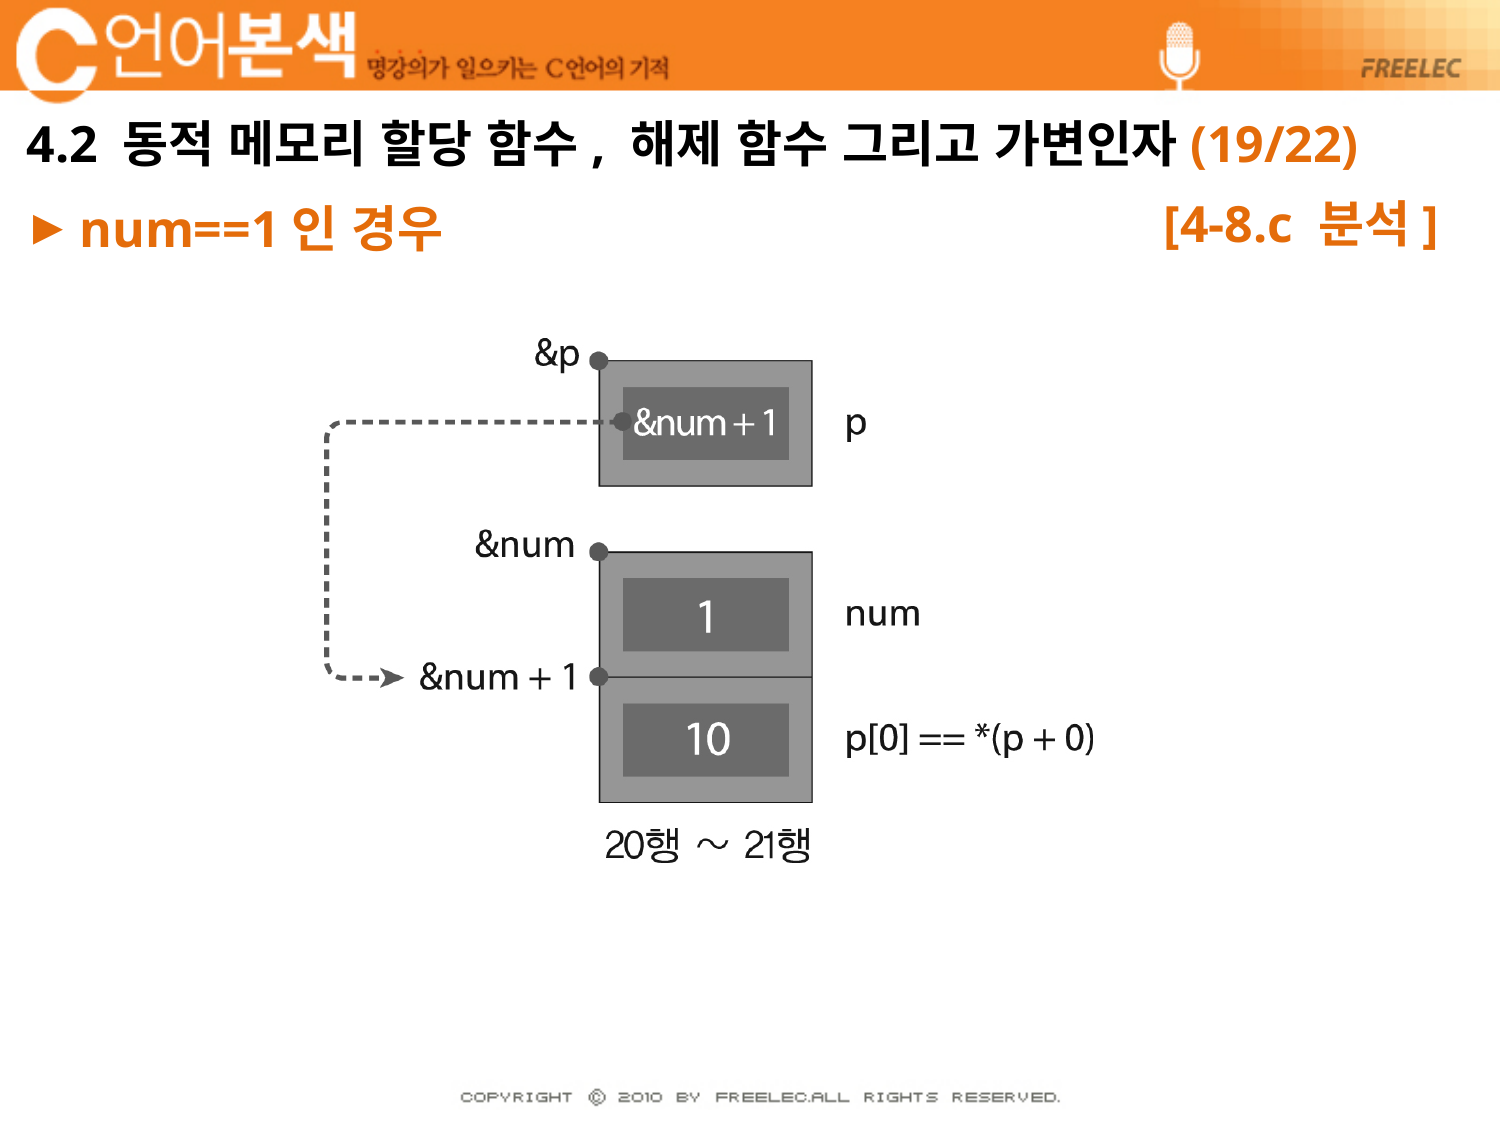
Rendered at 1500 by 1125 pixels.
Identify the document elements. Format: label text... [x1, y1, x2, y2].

list num==1인 경우 [8, 189, 691, 1043]
text_box [4-8.c 분석] [1148, 187, 1477, 258]
title 4.2 동적 메모리 할당 함수, 해제 함수 그리고 가변인자(19/22) [11, 107, 1500, 178]
picture [0, 0, 1500, 1125]
